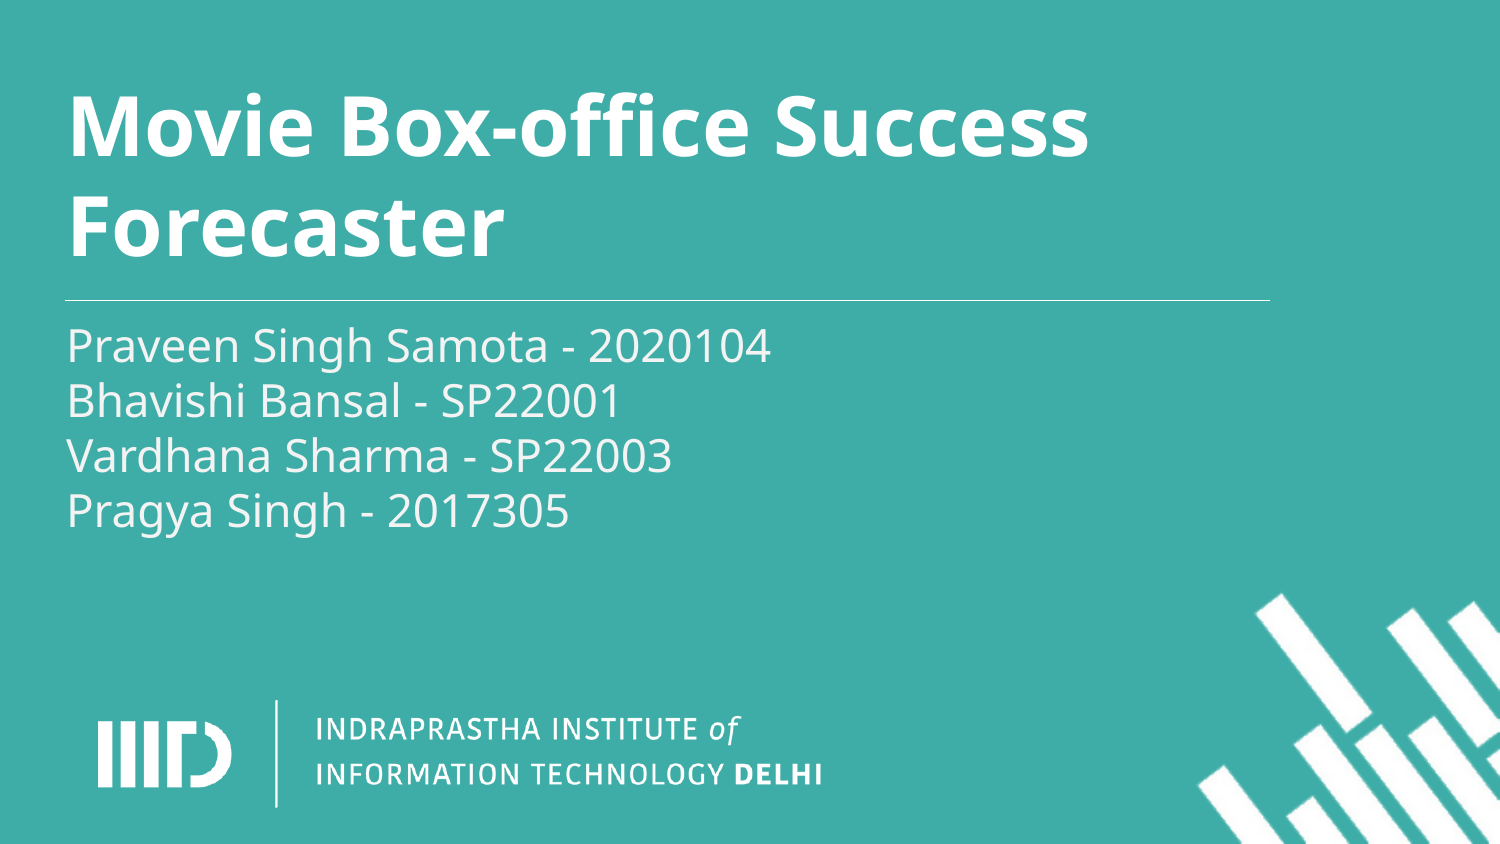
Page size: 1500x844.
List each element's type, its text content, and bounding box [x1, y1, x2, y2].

picture [1154, 578, 1500, 844]
subtitle Praveen Singh Samota - 2020104 Bhavishi Bansal - SP22001 Vardhana Sharma - SP22003 Pragya Singh - 2017305 [51, 301, 1114, 432]
title Movie Box-office Success Forecaster [51, 158, 1316, 289]
picture [64, 671, 855, 830]
